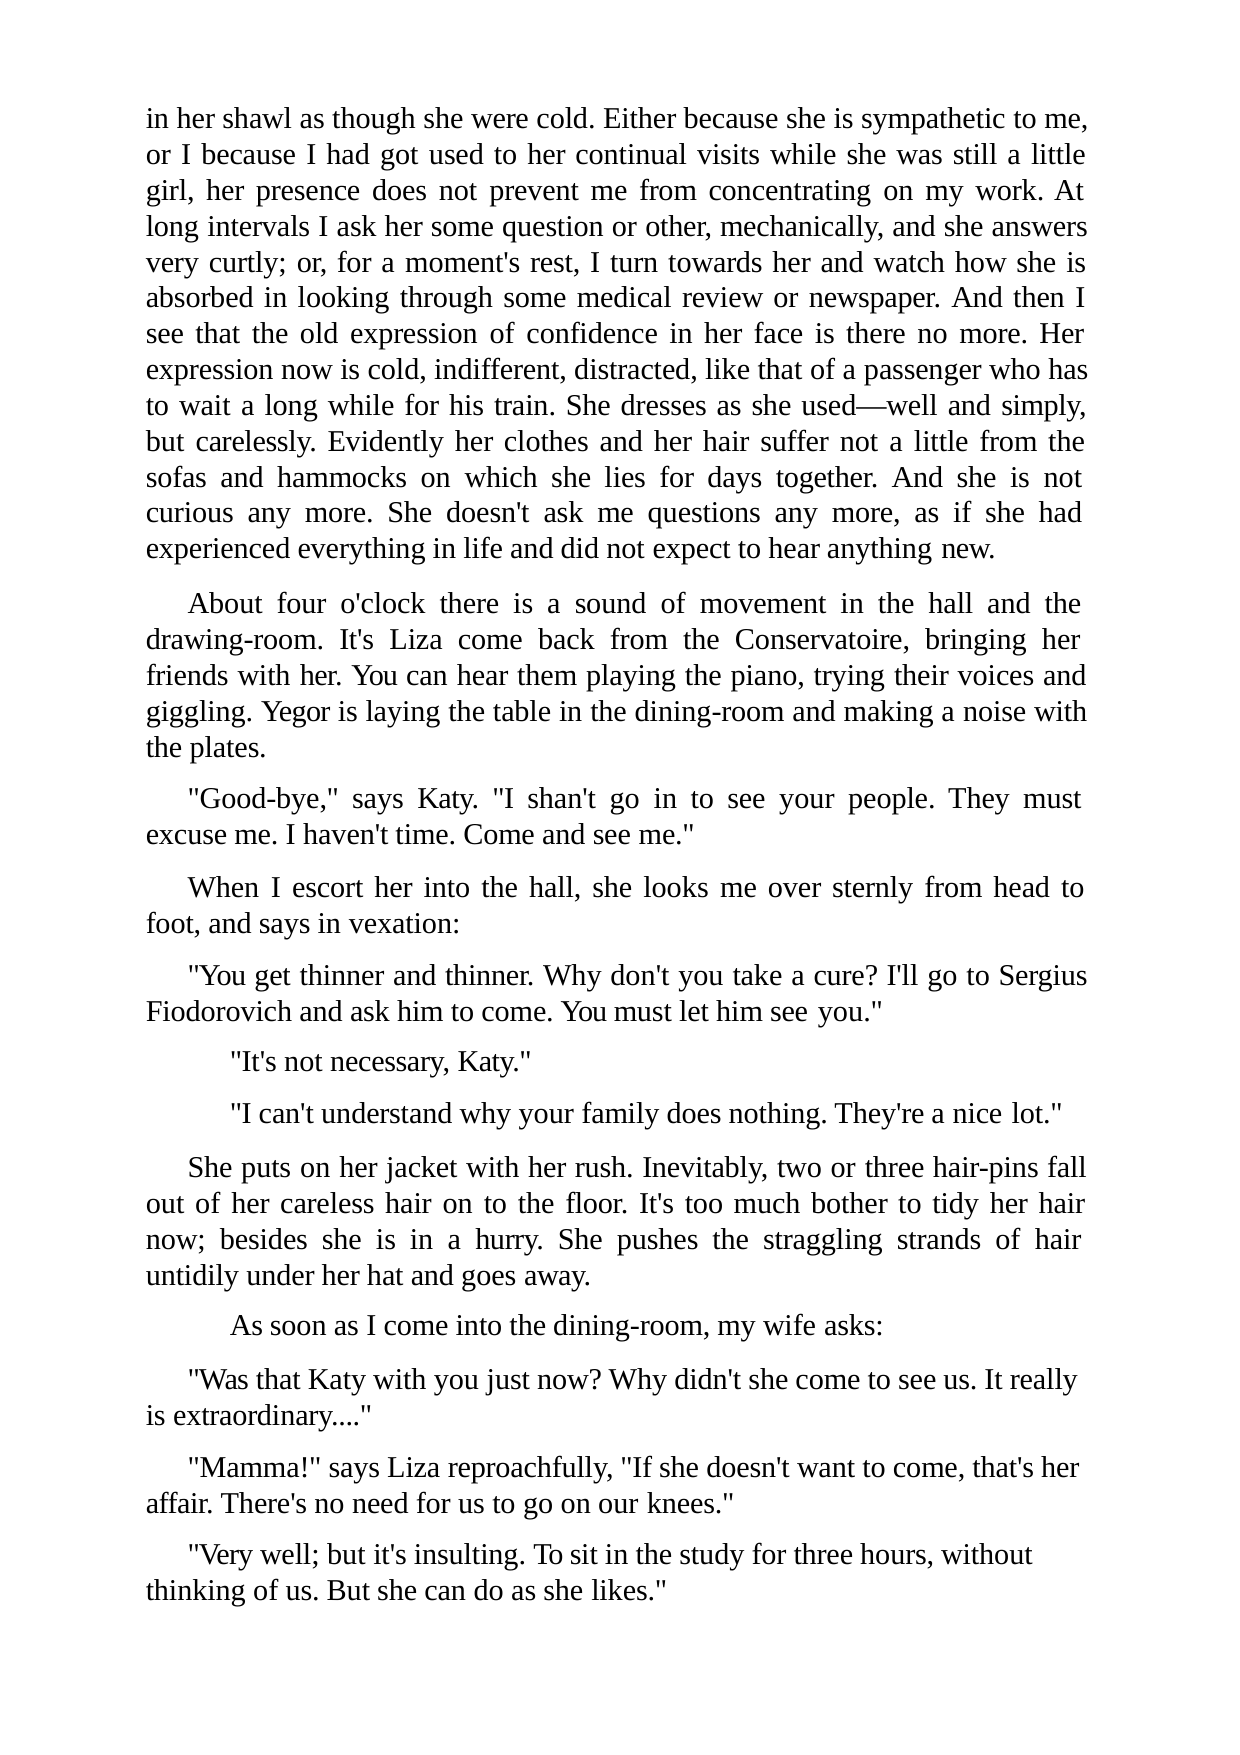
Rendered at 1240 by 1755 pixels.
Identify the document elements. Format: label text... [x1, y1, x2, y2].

text_box in her shawl as though she were cold. Either because she is sympathetic to me, or I because I had got used to her continual visits while she was still a little girl, her presence does not prevent me from concentrating on my work. At long intervals I ask her some question or other, mechanically, and she answers very curtly; or, for a moment's rest, I turn towards her and watch how she is absorbed in looking through some medical review or newspaper. And then I see that the old expression of confidence in her face is there no more. Her expression now is cold, indifferent, distracted, like that of a passenger who has to wait a long while for his train. She dresses as she used—well and simply, but carelessly. Evidently her clothes and her hair suffer not a little from the sofas and hammocks on which she lies for days together. And she is not curious any more. She doesn't ask me questions any more, as if she had experienced everything in life and did not expect to hear anything new. About four o'clock there is a sound of movement in the hall and the drawing-room. It's Liza come back from the Conservatoire, bringing her friends with her. You can hear them playing the piano, trying their voices and giggling. Yegor is laying the table in the dining-room and making a noise with the plates. "Good-bye," says Katy. "I shan't go in to see your people. They must excuse me. I haven't time. Come and see me." When I escort her into the hall, she looks me over sternly from head to foot, and says in vexation: "You get thinner and thinner. Why don't you take a cure? I'll go to Sergius Fiodorovich and ask him to come. You must let him see you." "It's not necessary, Katy." "I can't understand why your family does nothing. They're a nice lot." She puts on her jacket with her rush. Inevitably, two or three hair-pins fall out of her careless hair on to the floor. It's too much bother to tidy her hair now; besides she is in a hurry. She pushes the straggling strands of hair untidily under her hat and goes away. As soon as I come into the dining-room, my wife asks: "Was that Katy with you just now? Why didn't she come to see us. It really is extraordinary...." "Mamma!" says Liza reproachfully, "If she doesn't want to come, that's her affair. There's no need for us to go on our knees." "Very well; but it's insulting. To sit in the study for three hours, without thinking of us. But she can do as she likes." [143, 97, 1097, 1607]
